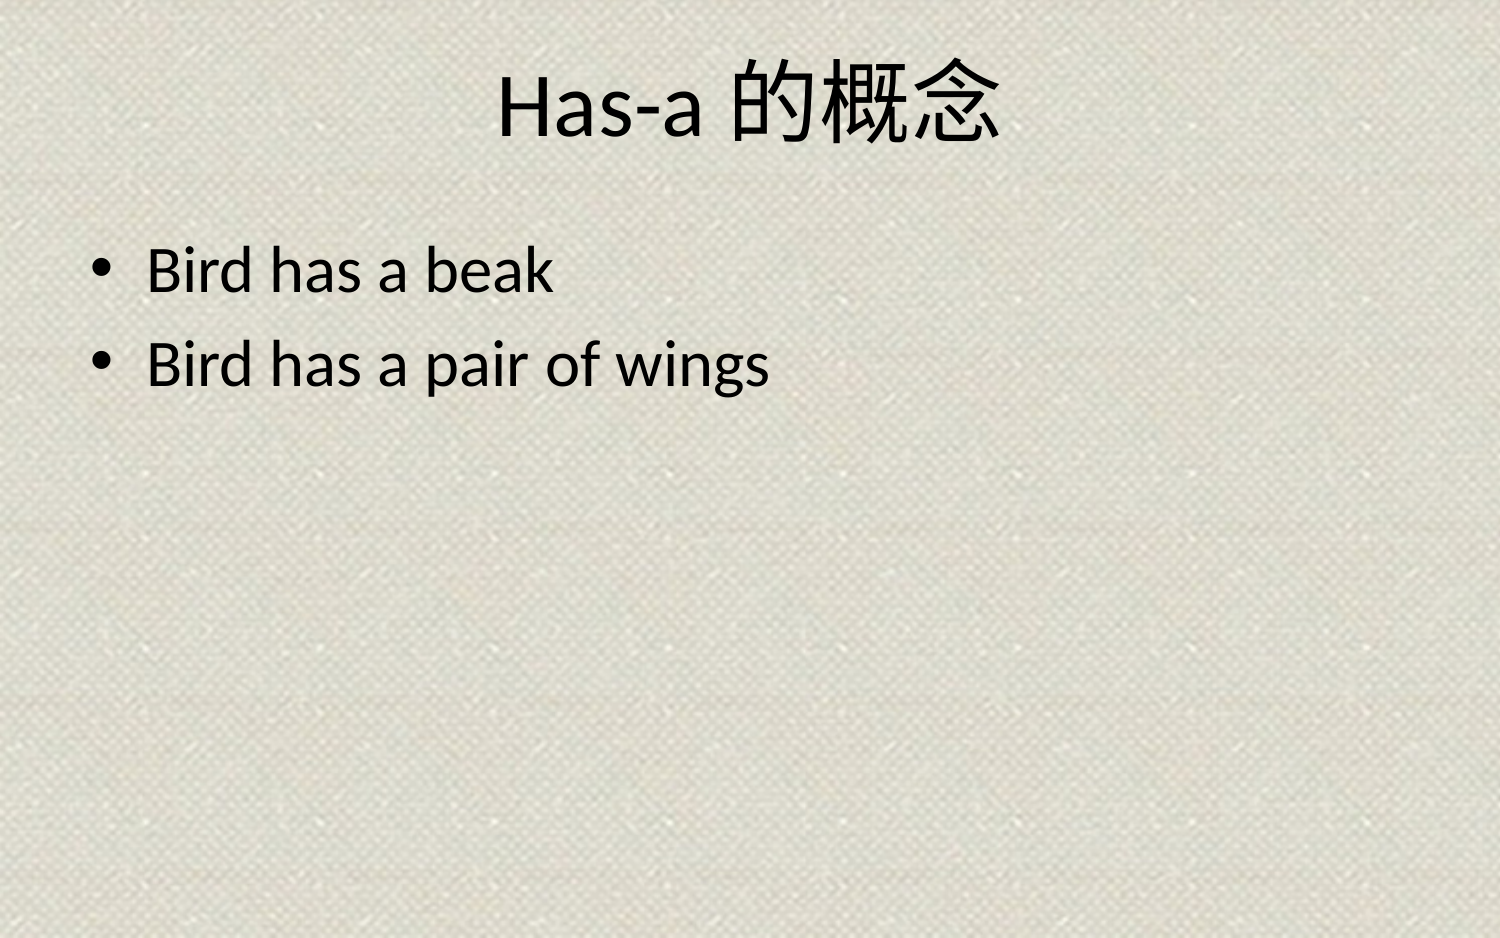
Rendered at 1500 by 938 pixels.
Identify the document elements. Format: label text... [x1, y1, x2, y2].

picture [0, 0, 1500, 938]
title Has-a的概念 [75, 37, 1425, 194]
list Bird has a beak Bird has a pair of wings [75, 218, 1425, 838]
